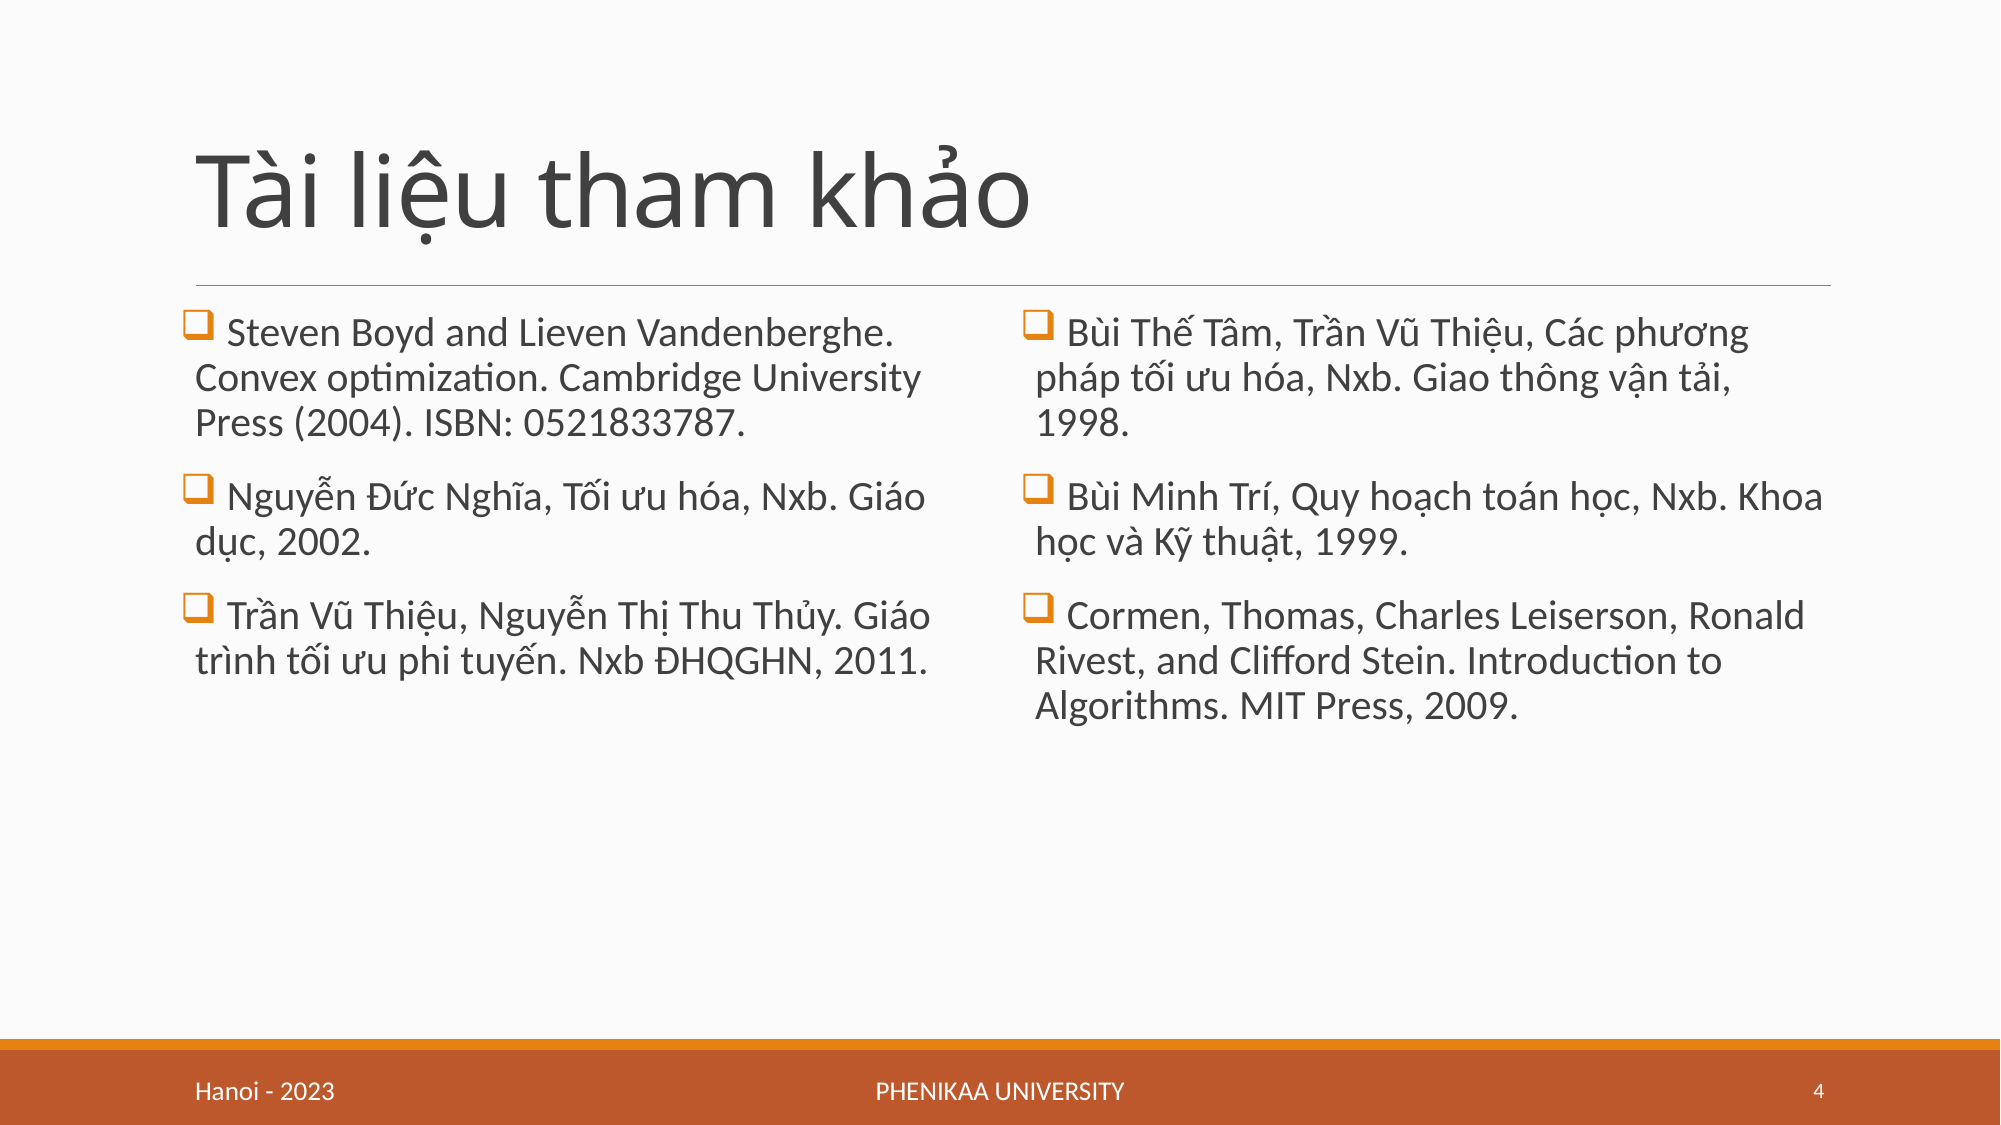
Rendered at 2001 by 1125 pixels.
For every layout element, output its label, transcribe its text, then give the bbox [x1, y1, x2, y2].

list Bùi Thế Tâm, Trần Vũ Thiệu, Các phương pháp tối ưu hóa, Nxb. Giao thông vận tải, 1998. Bùi Minh Trí, Quy hoạch toán học, Nxb. Khoa học và Kỹ thuật, 1999. Cormen, Thomas, Charles Leiserson, Ronald Rivest, and Clifford Stein. Introduction to Algorithms. MIT Press, 2009. [1020, 302, 1830, 963]
slide_number 4 [1624, 1059, 1840, 1120]
slide_number Hanoi - 2023 [180, 1059, 586, 1120]
list Steven Boyd and Lieven Vandenberghe. Convex optimization. Cambridge University Press (2004). ISBN: 0521833787. Nguyễn Đức Nghĩa, Tối ưu hóa, Nxb. Giáo dục, 2002. Trần Vũ Thiệu, Nguyễn Thị Thu Thủy. Giáo trình tối ưu phi tuyến. Nxb ĐHQGHN, 2011. [180, 302, 990, 963]
footer PHENIKAA UNIVERSITY [604, 1059, 1396, 1120]
title Tài liệu tham khảo [180, 17, 1830, 256]
